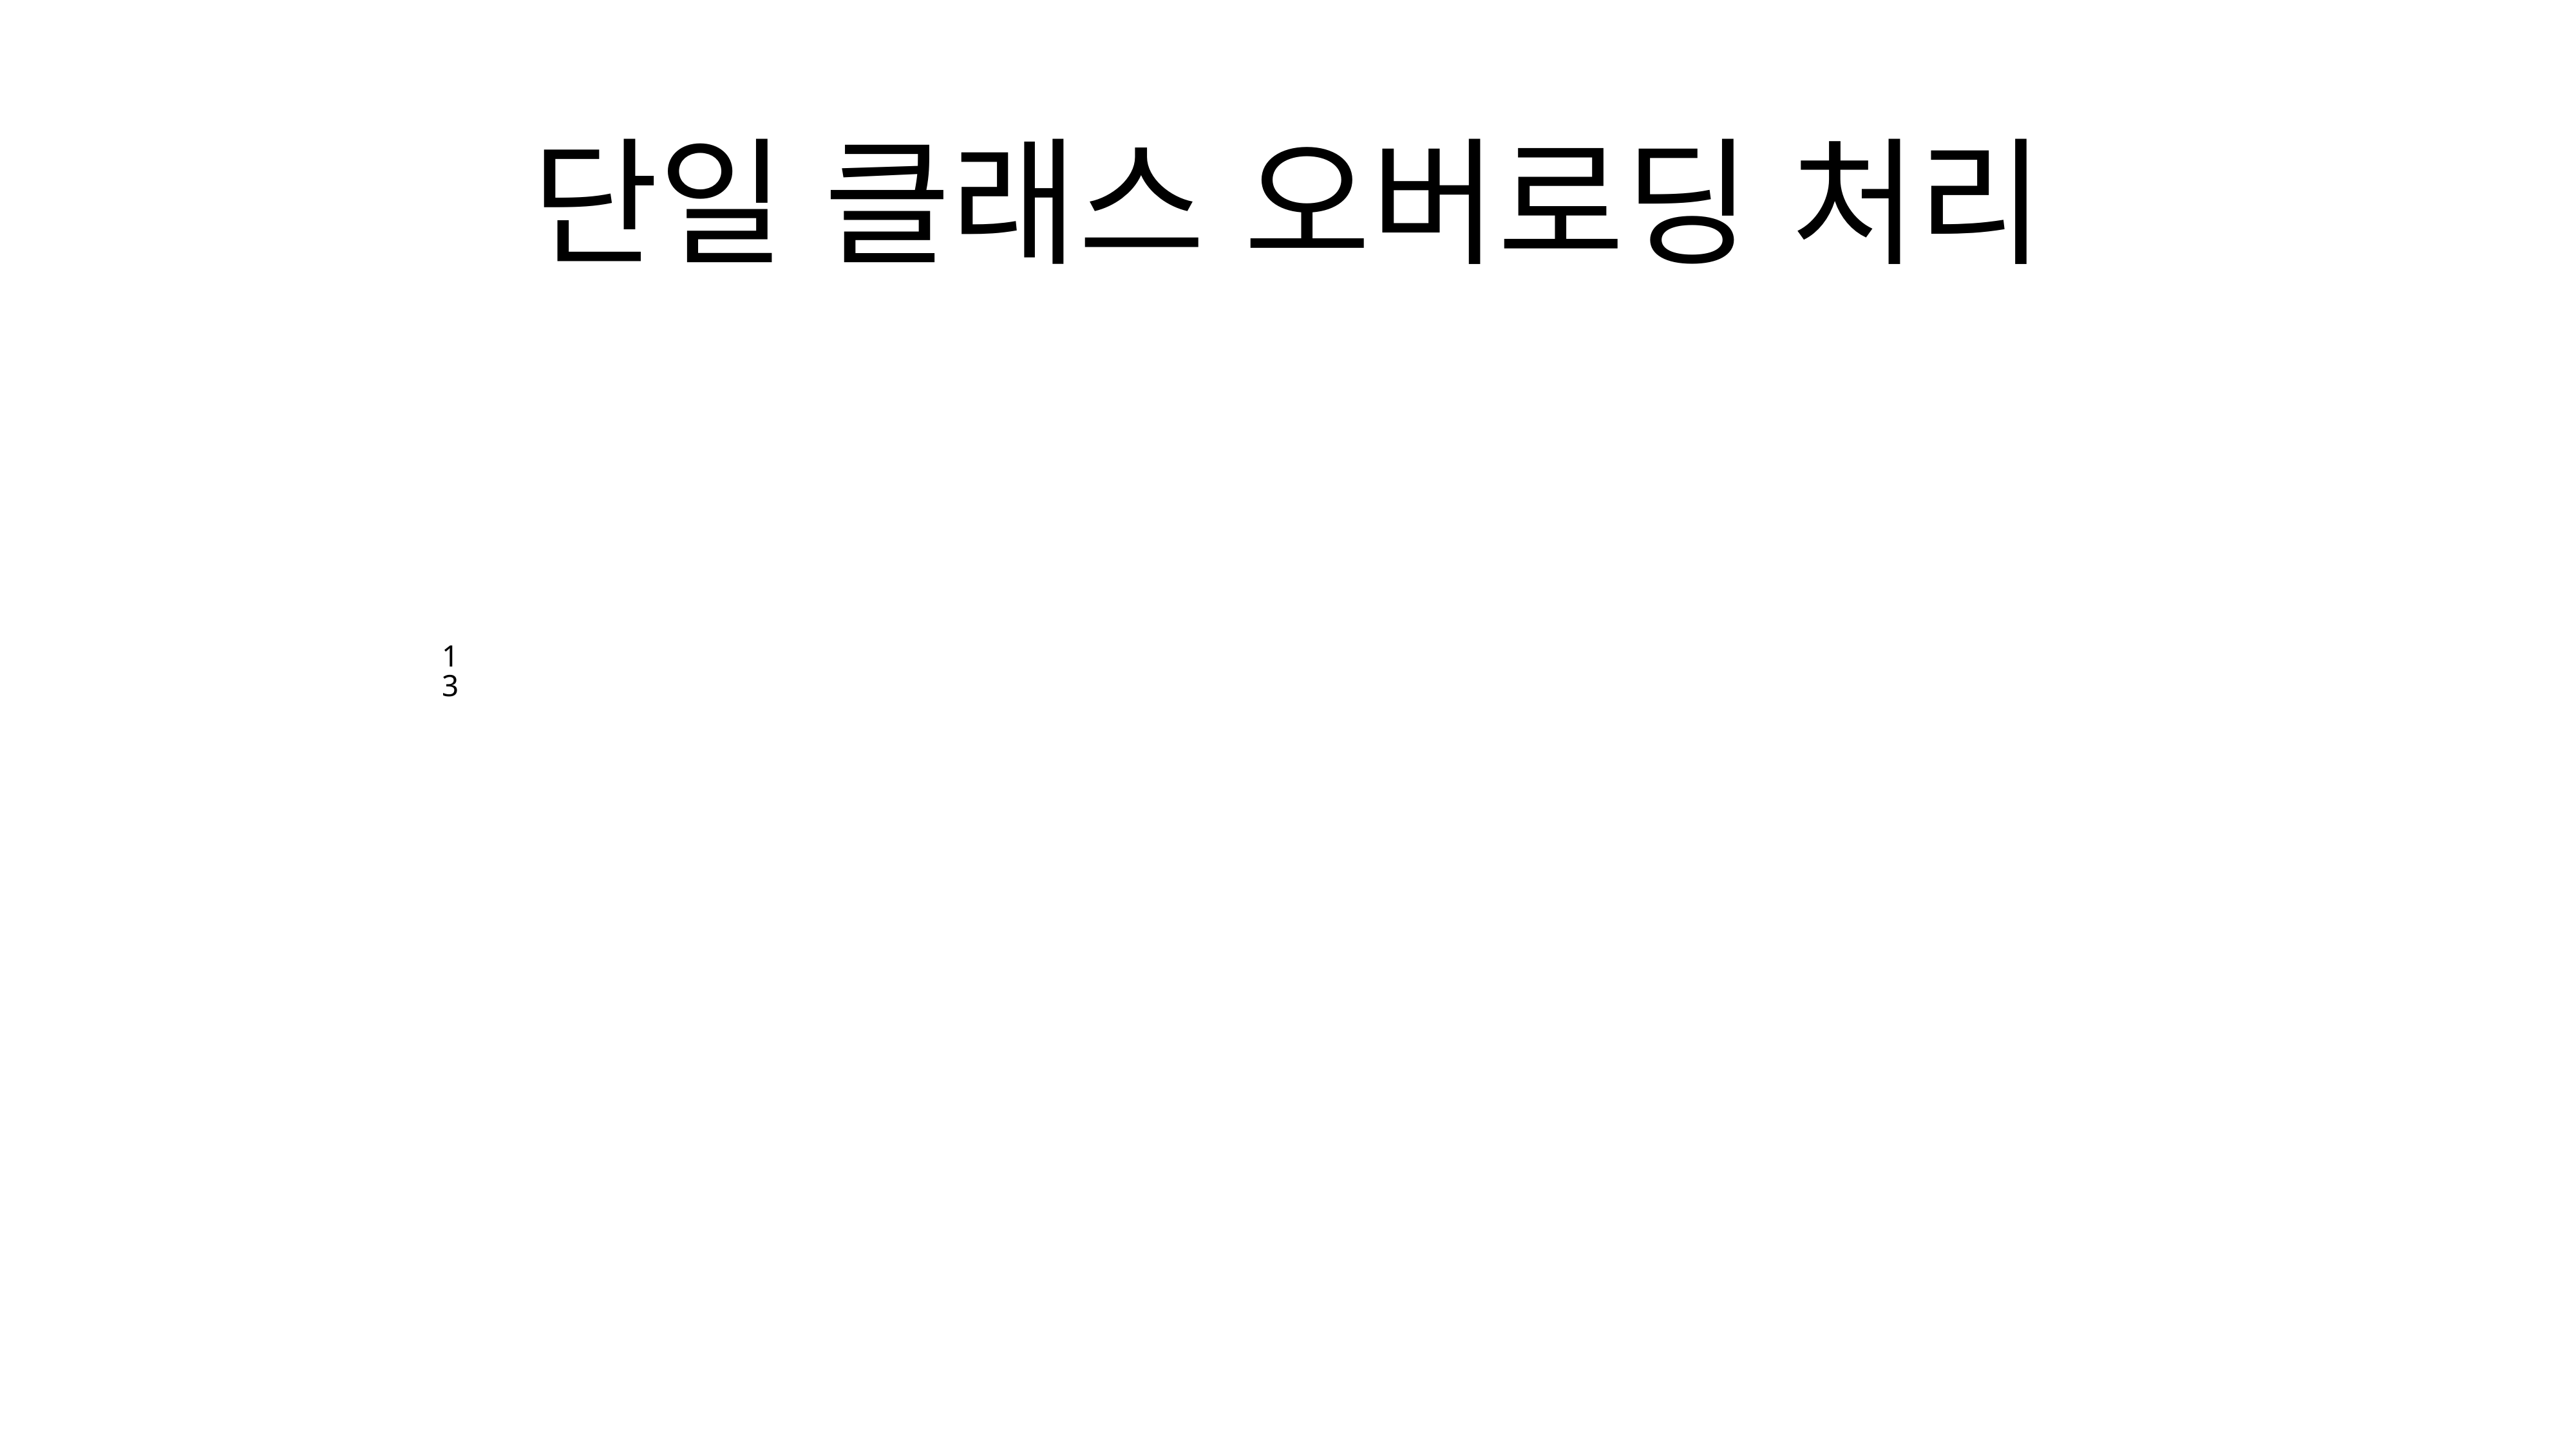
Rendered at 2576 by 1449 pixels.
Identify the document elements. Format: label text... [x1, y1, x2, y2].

slide_number 13 [433, 629, 483, 681]
title 단일 클래스 오버로딩 처리 [463, 37, 2113, 359]
